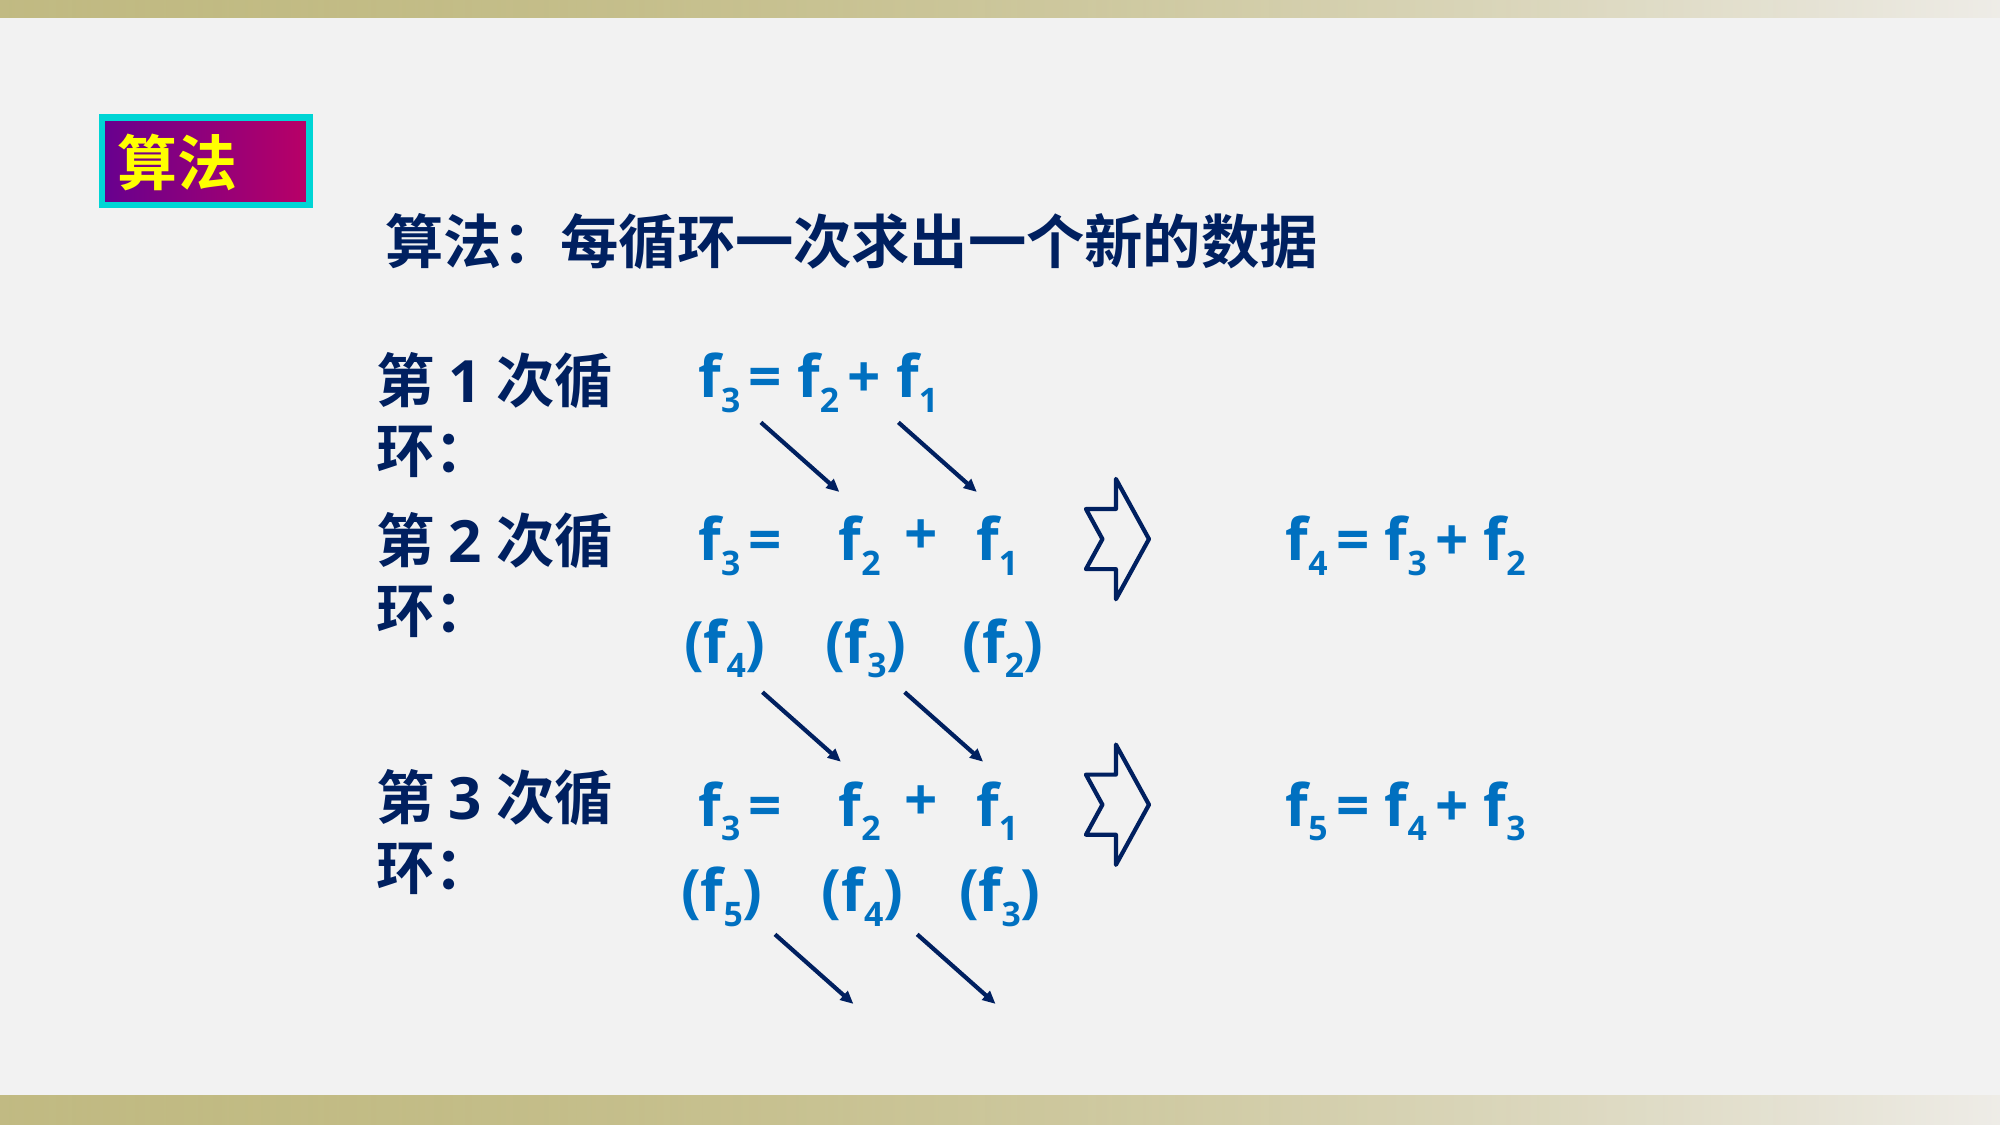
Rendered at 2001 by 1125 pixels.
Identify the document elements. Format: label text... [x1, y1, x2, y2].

title 算法 [102, 117, 310, 205]
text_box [375, 337, 1624, 1005]
text_box 算法：每循环一次求出一个新的数据 [385, 204, 1633, 276]
